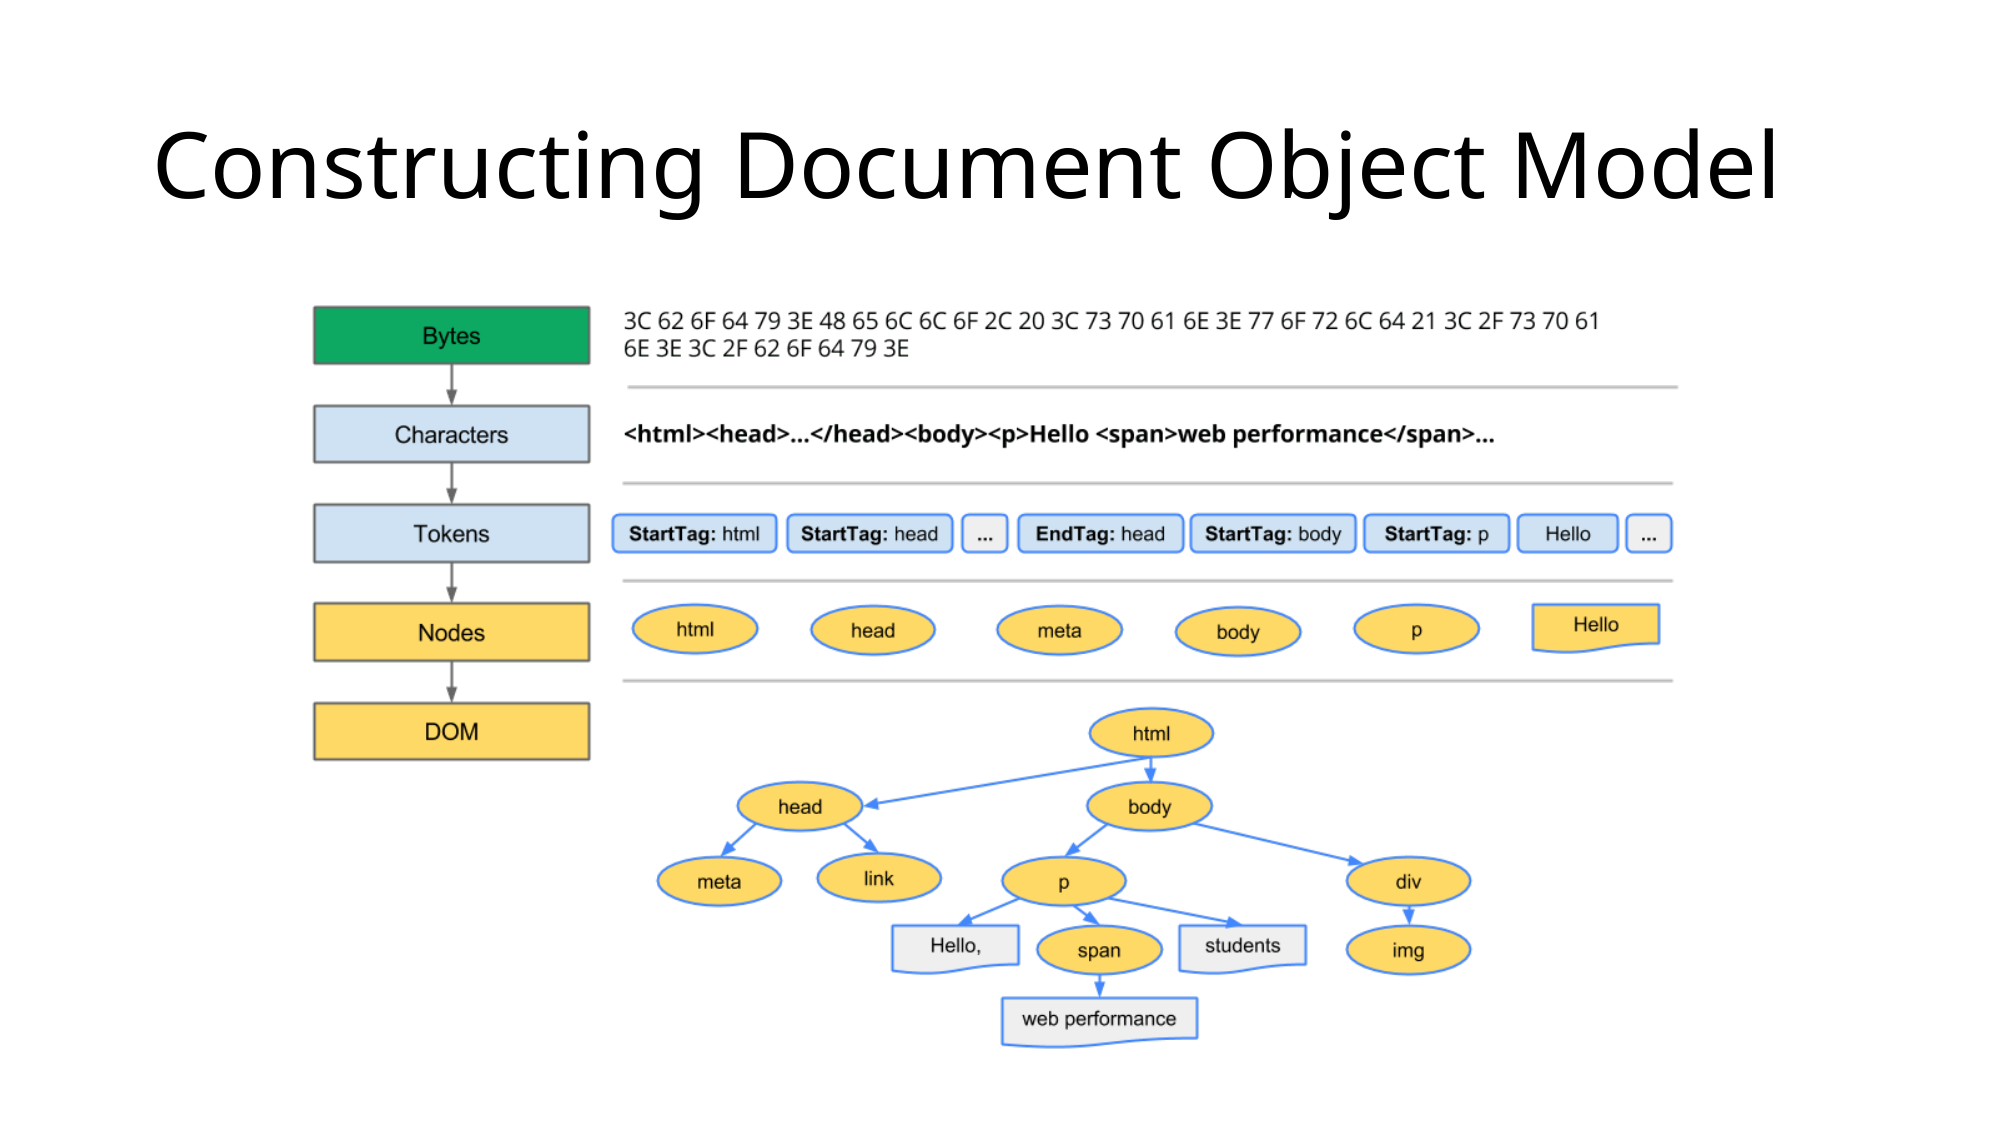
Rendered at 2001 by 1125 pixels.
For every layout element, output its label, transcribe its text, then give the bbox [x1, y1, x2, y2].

picture [299, 288, 1701, 1065]
title Constructing Document Object Model [137, 59, 1863, 278]
